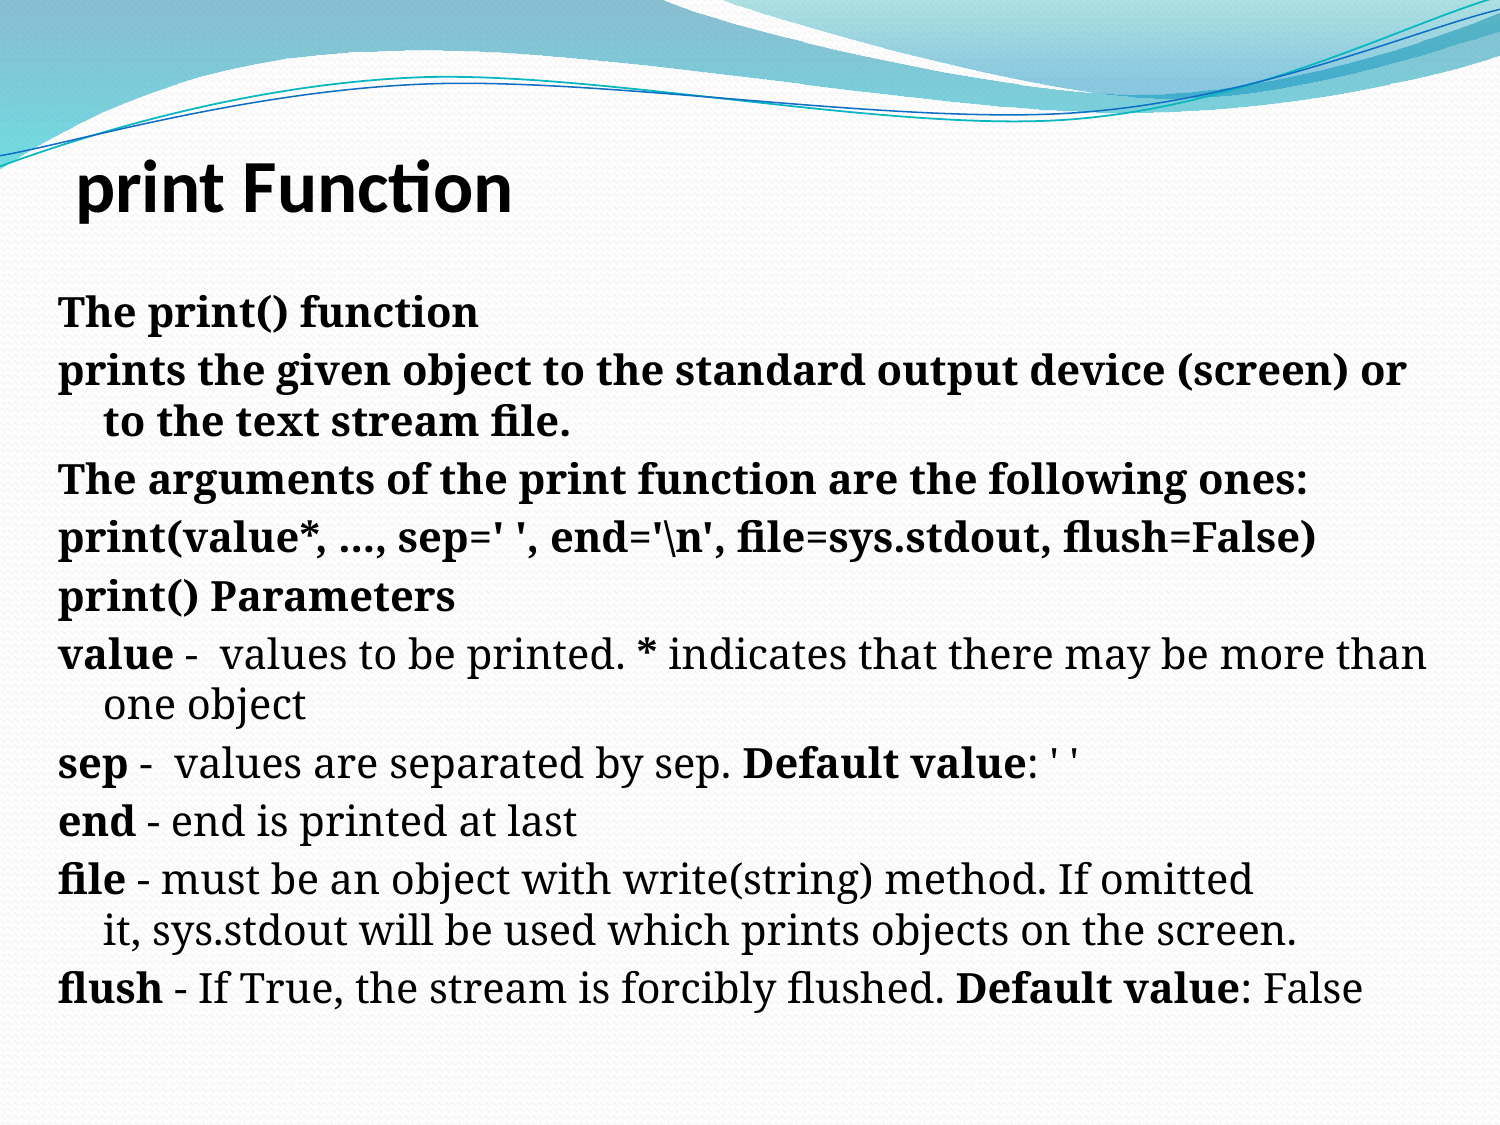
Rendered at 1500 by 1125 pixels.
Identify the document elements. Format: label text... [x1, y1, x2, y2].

title print Function [75, 112, 1425, 228]
list The print() function prints the given object to the standard output device (screen) or to the text stream file. The arguments of the print function are the following ones: print(value*, ..., sep=' ', end='\n', file=sys.stdout, flush=False) print() Parameters value - values to be printed. * indicates that there may be more than one object sep - values are separated by sep. Default value: ' ' end - end is printed at last file - must be an object with write(string) method. If omitted it, sys.stdout will be used which prints objects on the screen. flush - If True, the stream is forcibly flushed. Default value: False [43, 278, 1469, 1062]
